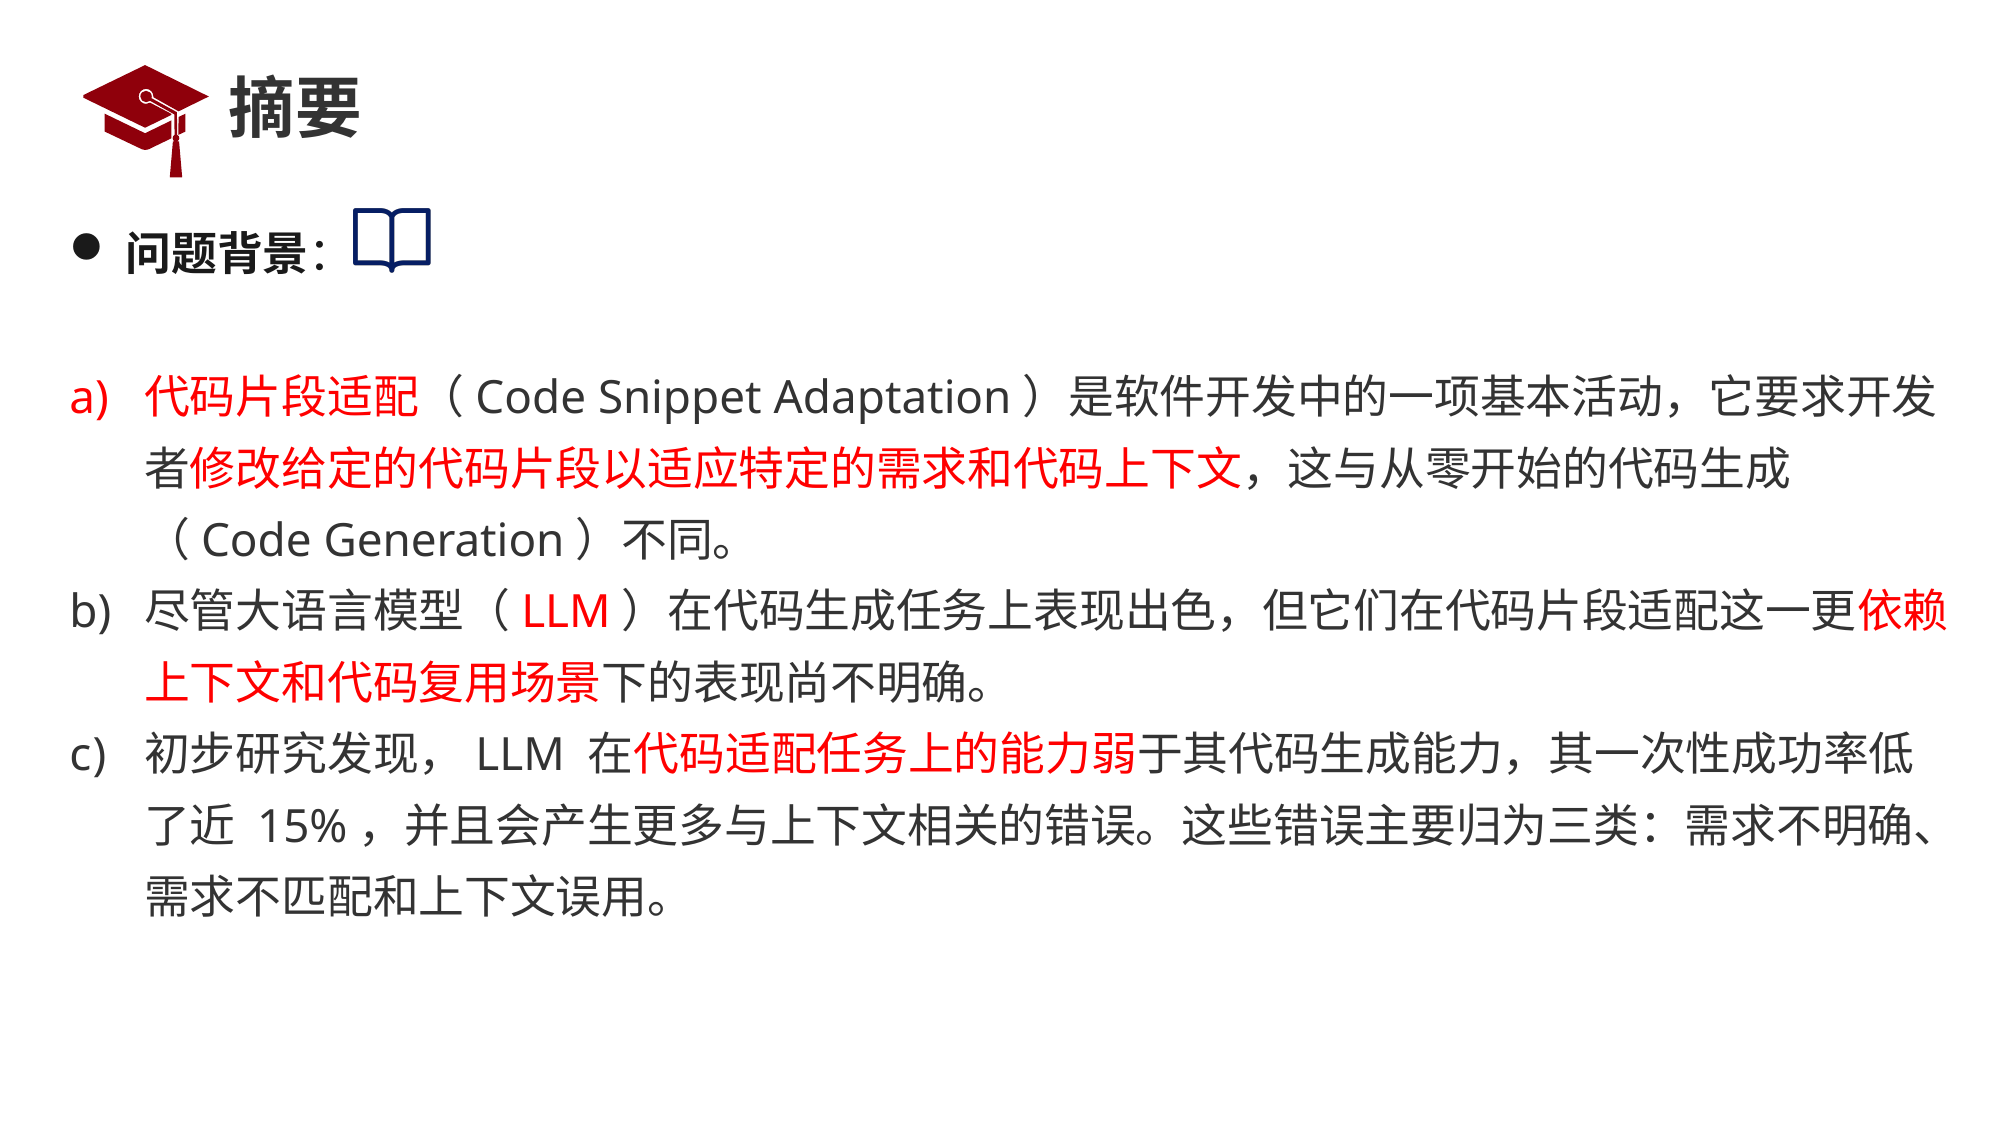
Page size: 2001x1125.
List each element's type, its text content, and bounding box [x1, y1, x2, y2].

picture [351, 200, 432, 281]
title 摘要 [213, 55, 1077, 168]
text_box 问题背景： 代码片段适配（Code Snippet Adaptation）是软件开发中的一项基本活动，它要求开发者修改给定的代码片段以适应特定的需求和代码上下文，这与从零开始的代码生成（Code Generation）不同。 尽管大语言模型（LLM）在代码生成任务上表现出色，但它们在代码片段适配这一更依赖上下文和代码复用场景下的表现尚不明确。 初步研究发现，LLM 在代码适配任务上的能力弱于其代码生成能力，其一次性成功率低了近 15%，并且会产生更多与上下文相关的错误。这些错误主要归为三类：需求不明确、需求不匹配和上下文误用。 [54, 200, 1966, 1002]
